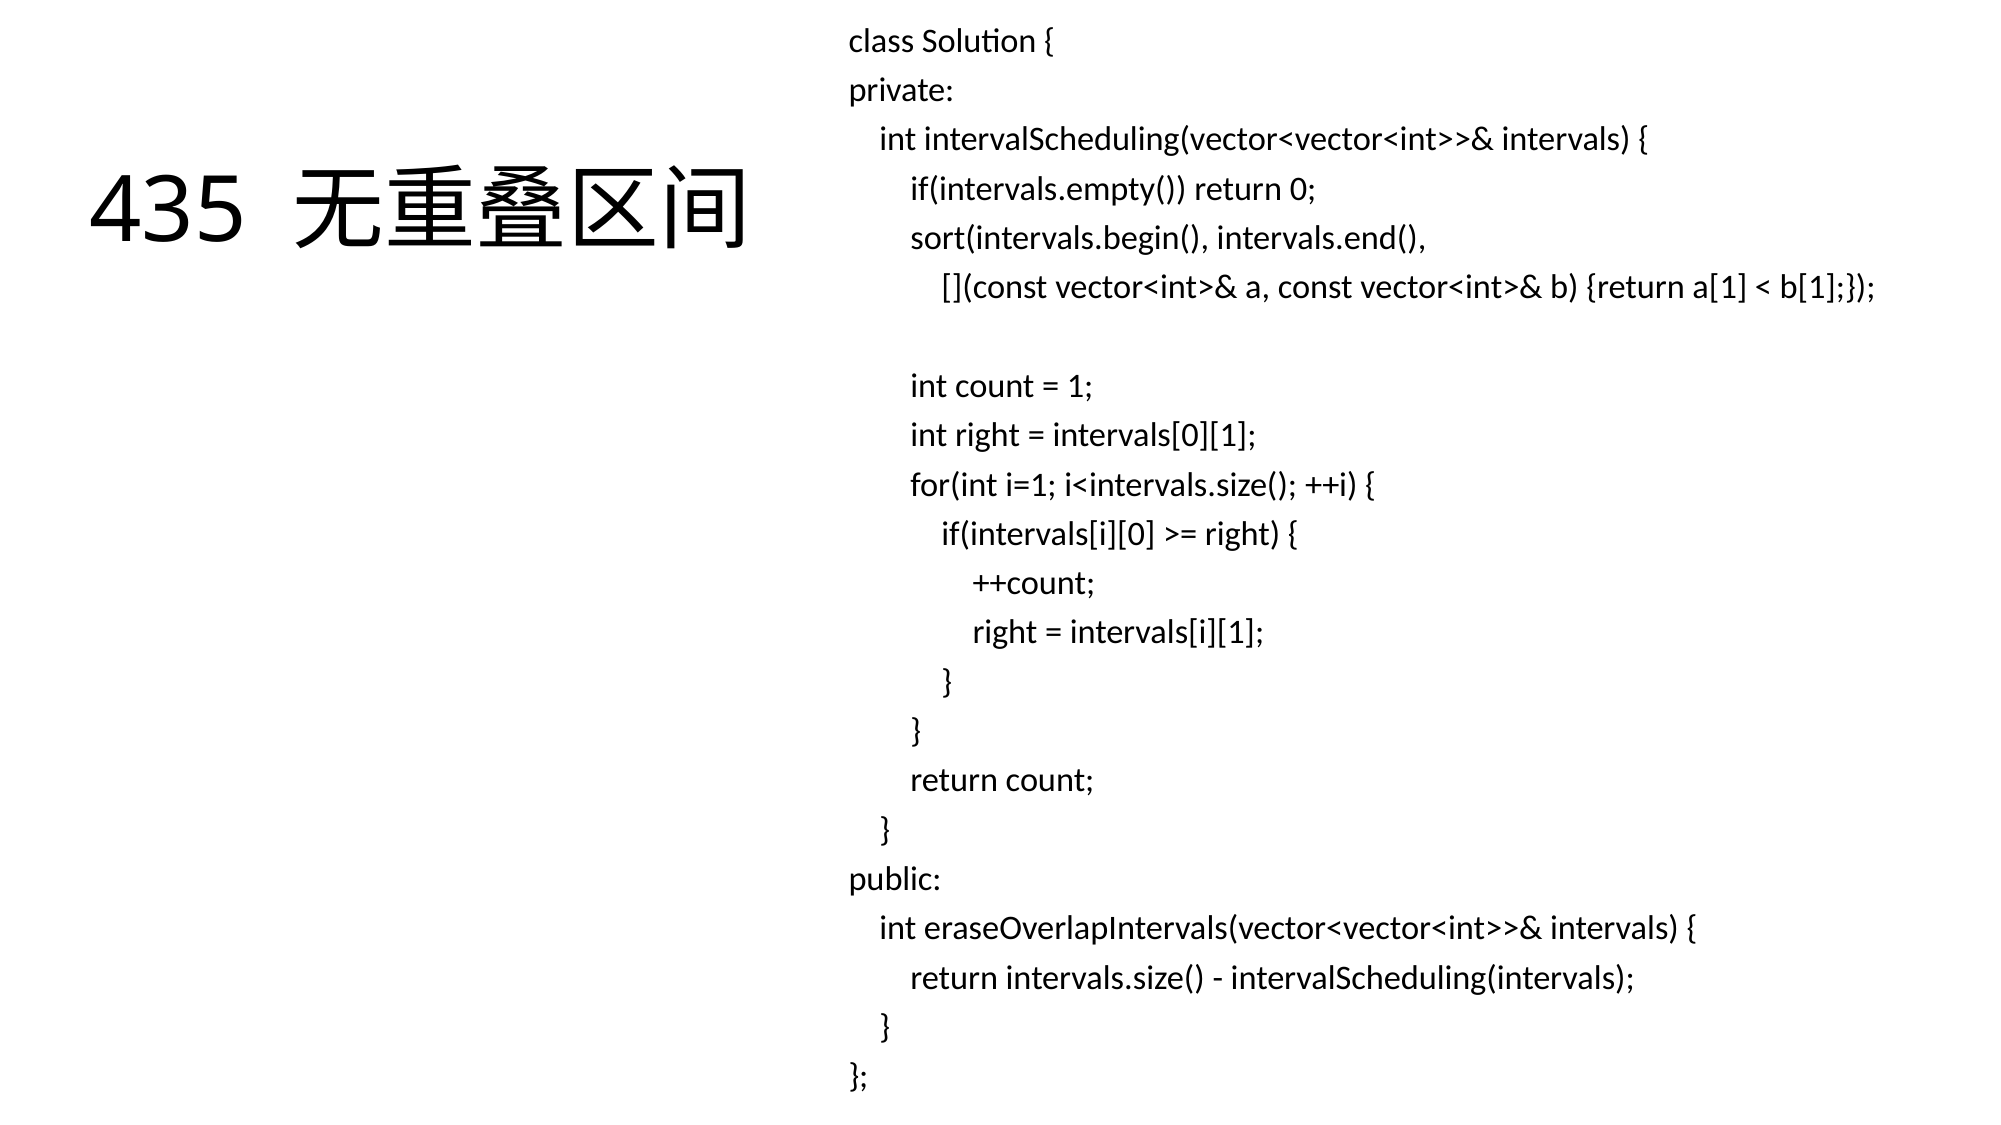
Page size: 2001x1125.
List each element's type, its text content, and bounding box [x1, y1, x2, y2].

list class Solution { private: int intervalScheduling(vector<vector<int>>& intervals) { if(intervals.empty()) return 0; sort(intervals.begin(), intervals.end(), [](const vector<int>& a, const vector<int>& b) {return a[1] < b[1];}); int count = 1; int right = intervals[0][1]; for(int i=1; i<intervals.size(); ++i) { if(intervals[i][0] >= right) { ++count; right = intervals[i][1]; } } return count; } public: int eraseOverlapIntervals(vector<vector<int>>& intervals) { return intervals.size() - intervalScheduling(intervals); } }; [833, 15, 1928, 1118]
title 435 无重叠区间 [74, 103, 778, 321]
